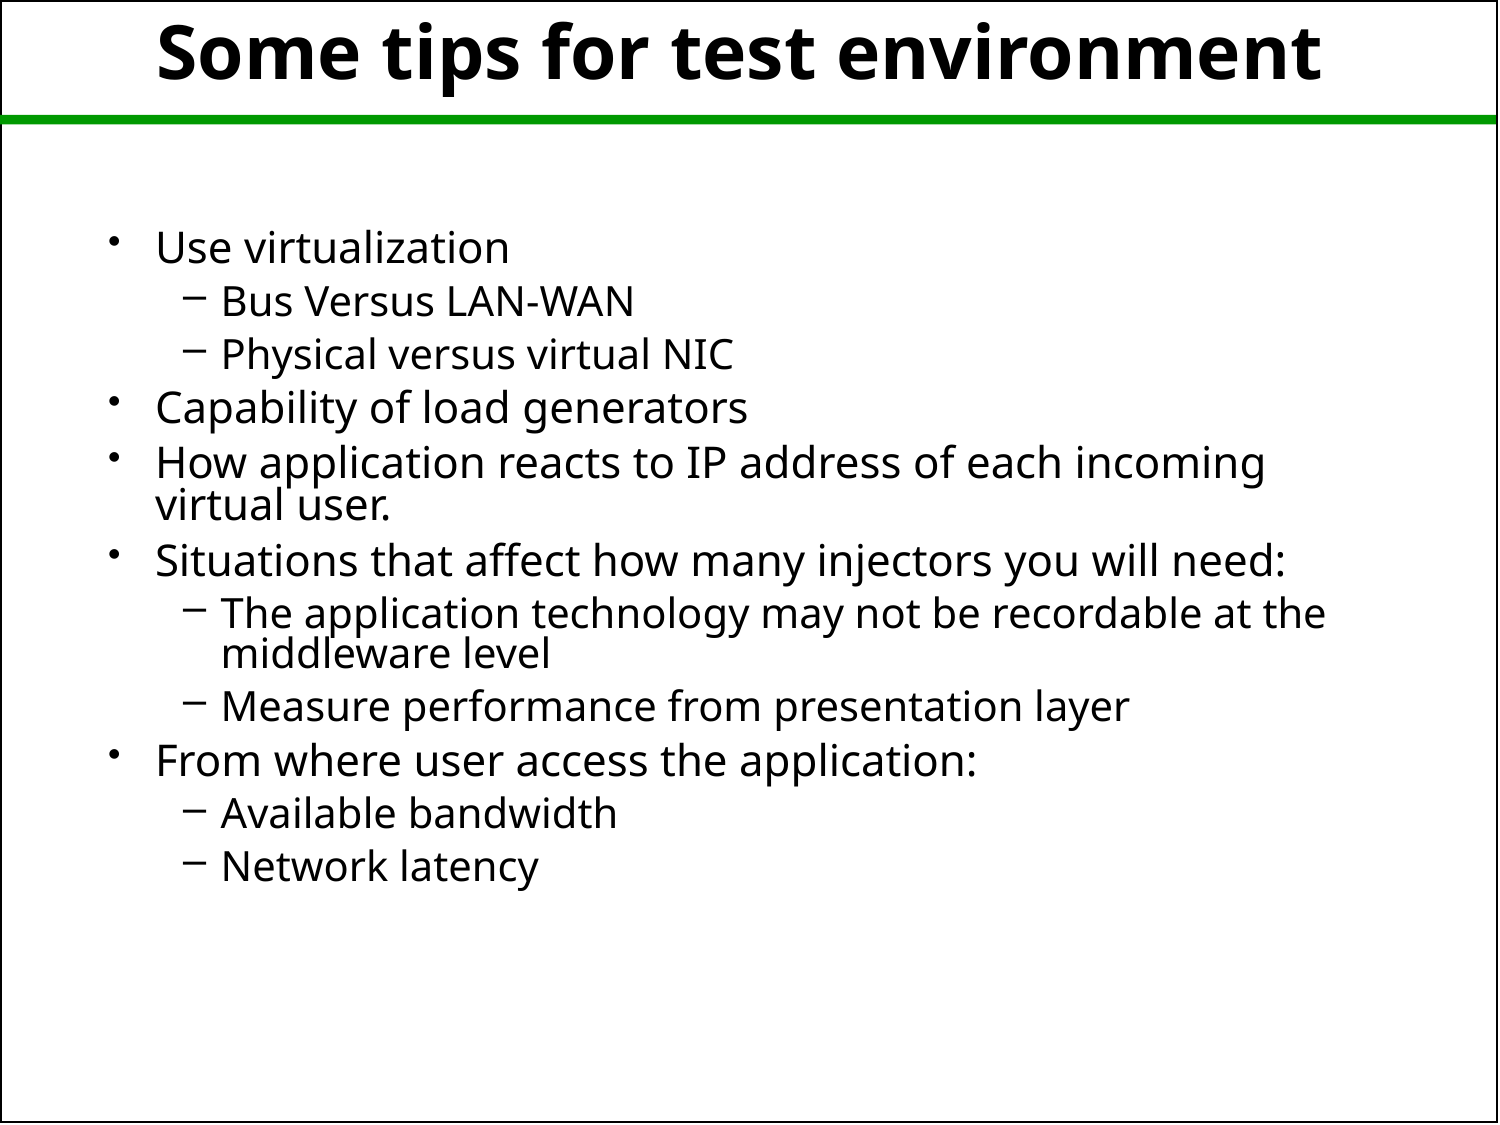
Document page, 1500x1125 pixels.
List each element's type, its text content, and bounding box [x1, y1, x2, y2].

list Use virtualization Bus Versus LAN-WAN Physical versus virtual NIC Capability of load generators How application reacts to IP address of each incoming virtual user. Situations that affect how many injectors you will need: The application technology may not be recordable at the middleware level Measure performance from presentation layer From where user access the application: Available bandwidth Network latency [92, 222, 1406, 1038]
title Some tips for test environment [0, 0, 1500, 111]
